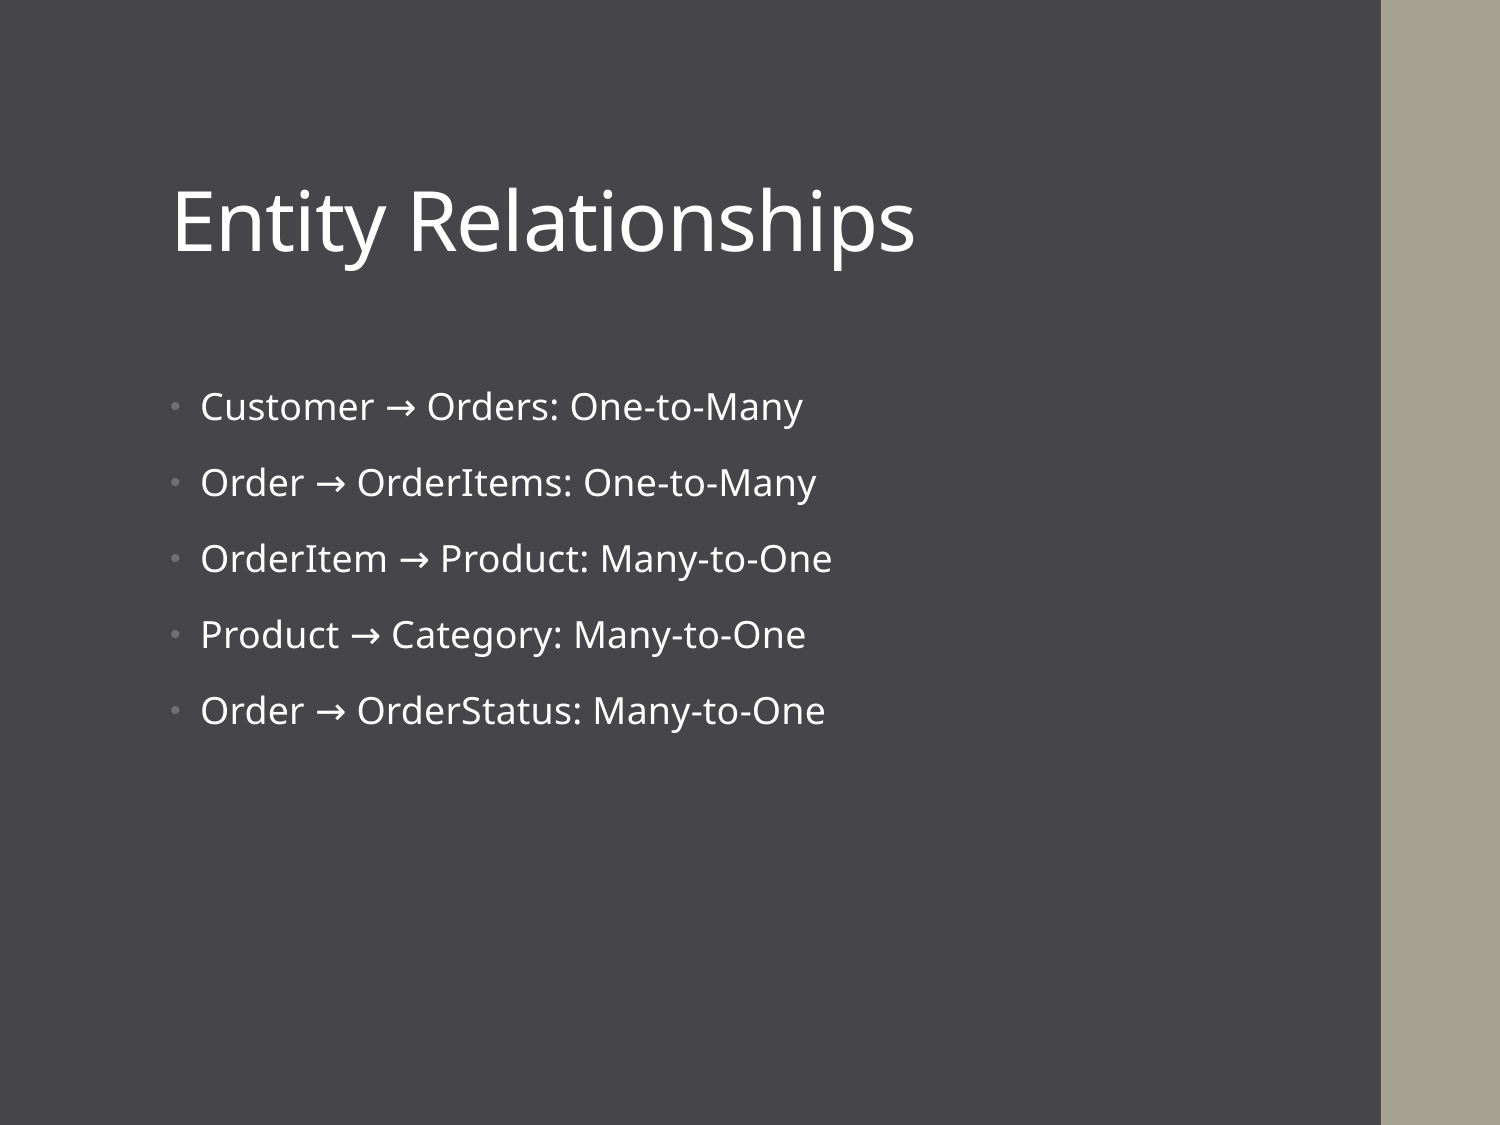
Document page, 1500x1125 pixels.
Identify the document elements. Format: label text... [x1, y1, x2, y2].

title Entity Relationships [155, 60, 1348, 278]
list Customer → Orders: One-to-Many Order → OrderItems: One-to-Many OrderItem → Product: Many-to-One Product → Category: Many-to-One Order → OrderStatus: Many-to-One [155, 299, 1213, 1014]
